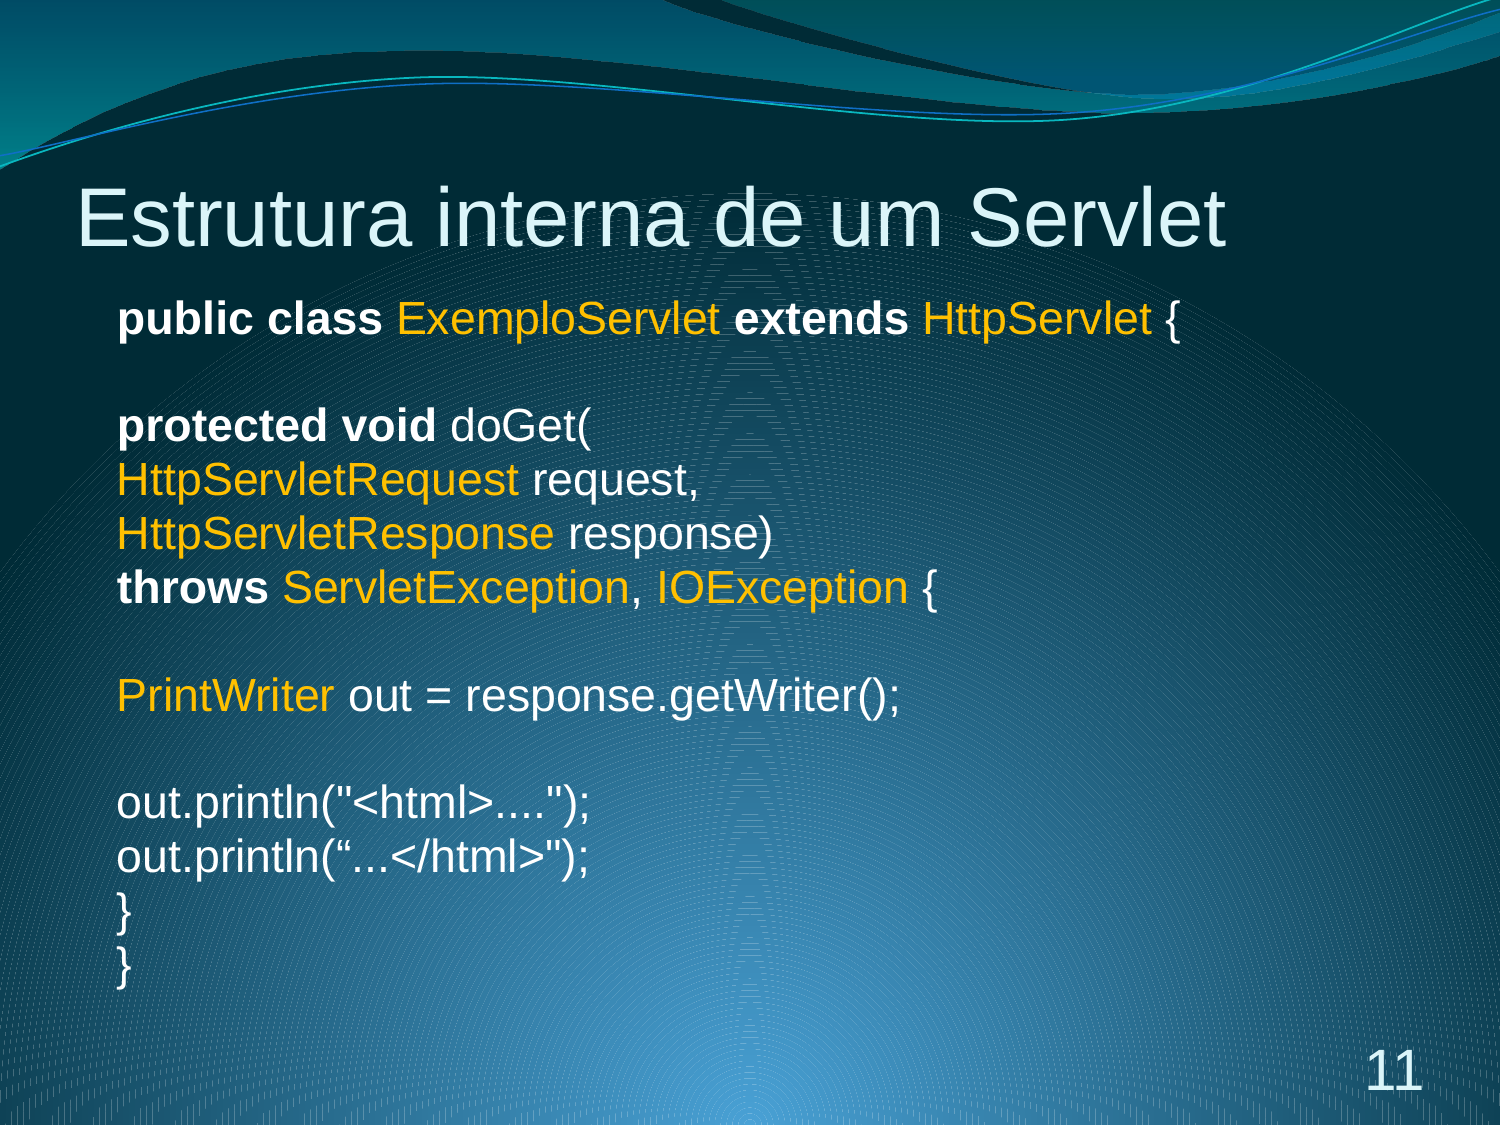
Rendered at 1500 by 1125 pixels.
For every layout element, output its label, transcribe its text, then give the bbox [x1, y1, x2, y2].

list public class ExemploServlet extends HttpServlet { protected void doGet( HttpServletRequest request, HttpServletResponse response) throws ServletException, IOException { PrintWriter out = response.getWriter(); out.println("<html>...."); out.println(“...</html>"); } } [75, 290, 1425, 1012]
slide_number 11 [1299, 1042, 1425, 1103]
title Estrutura interna de um Servlet [74, 115, 1426, 304]
